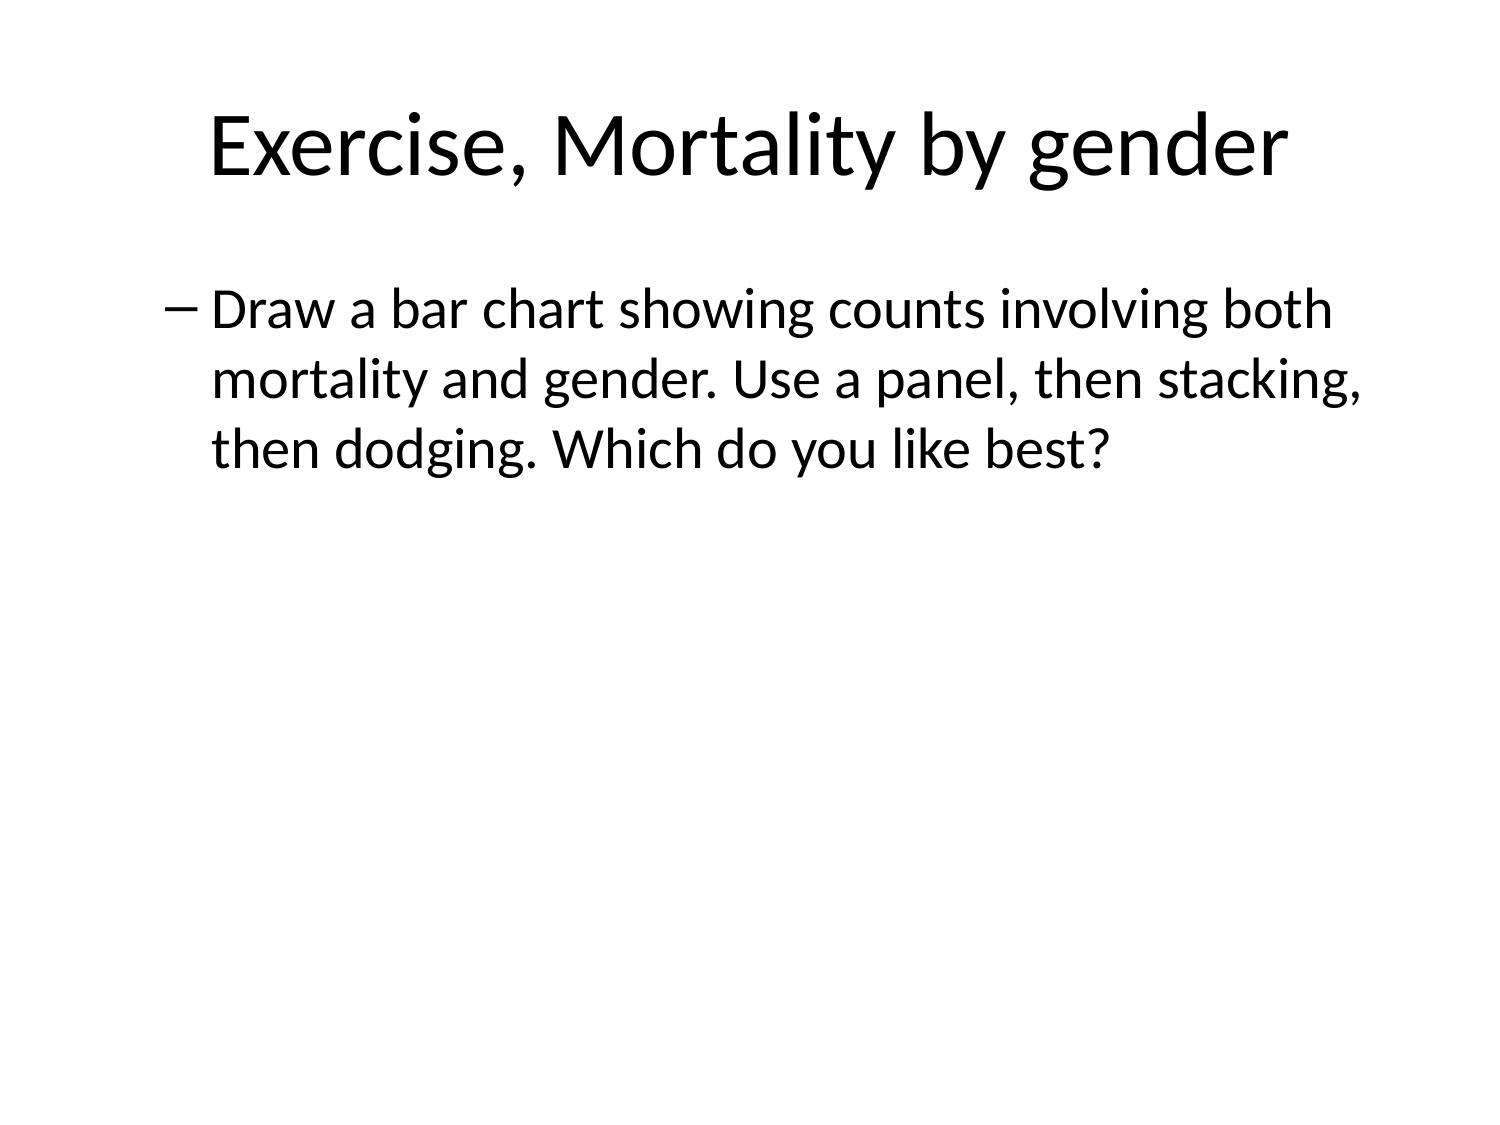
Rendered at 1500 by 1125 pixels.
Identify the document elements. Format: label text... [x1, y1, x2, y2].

list Draw a bar chart showing counts involving both mortality and gender. Use a panel, then stacking, then dodging. Which do you like best? [75, 262, 1425, 1005]
title Exercise, Mortality by gender [75, 45, 1425, 233]
